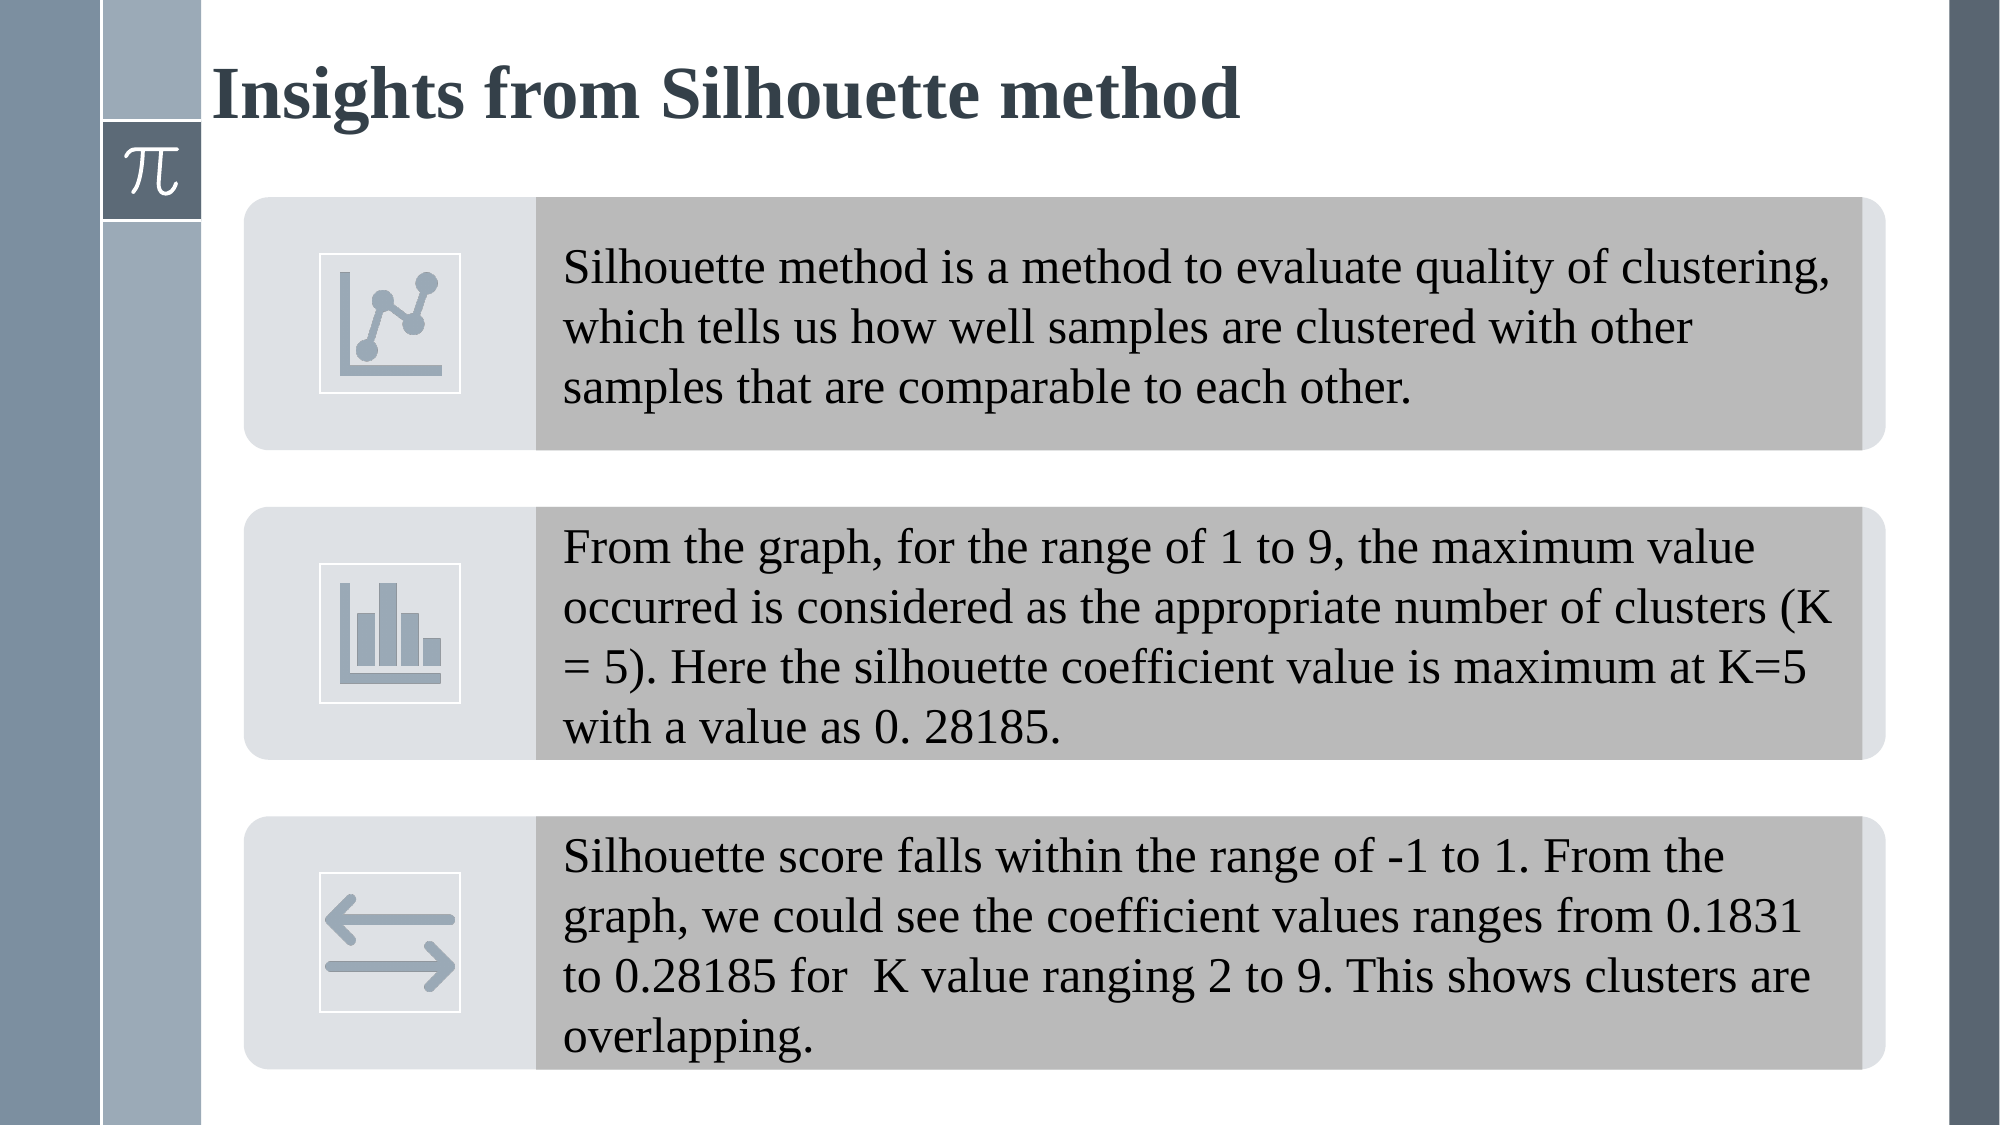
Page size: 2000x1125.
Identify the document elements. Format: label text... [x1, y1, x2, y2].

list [243, 196, 1886, 1071]
title Insights from Silhouette method [196, 29, 1945, 233]
